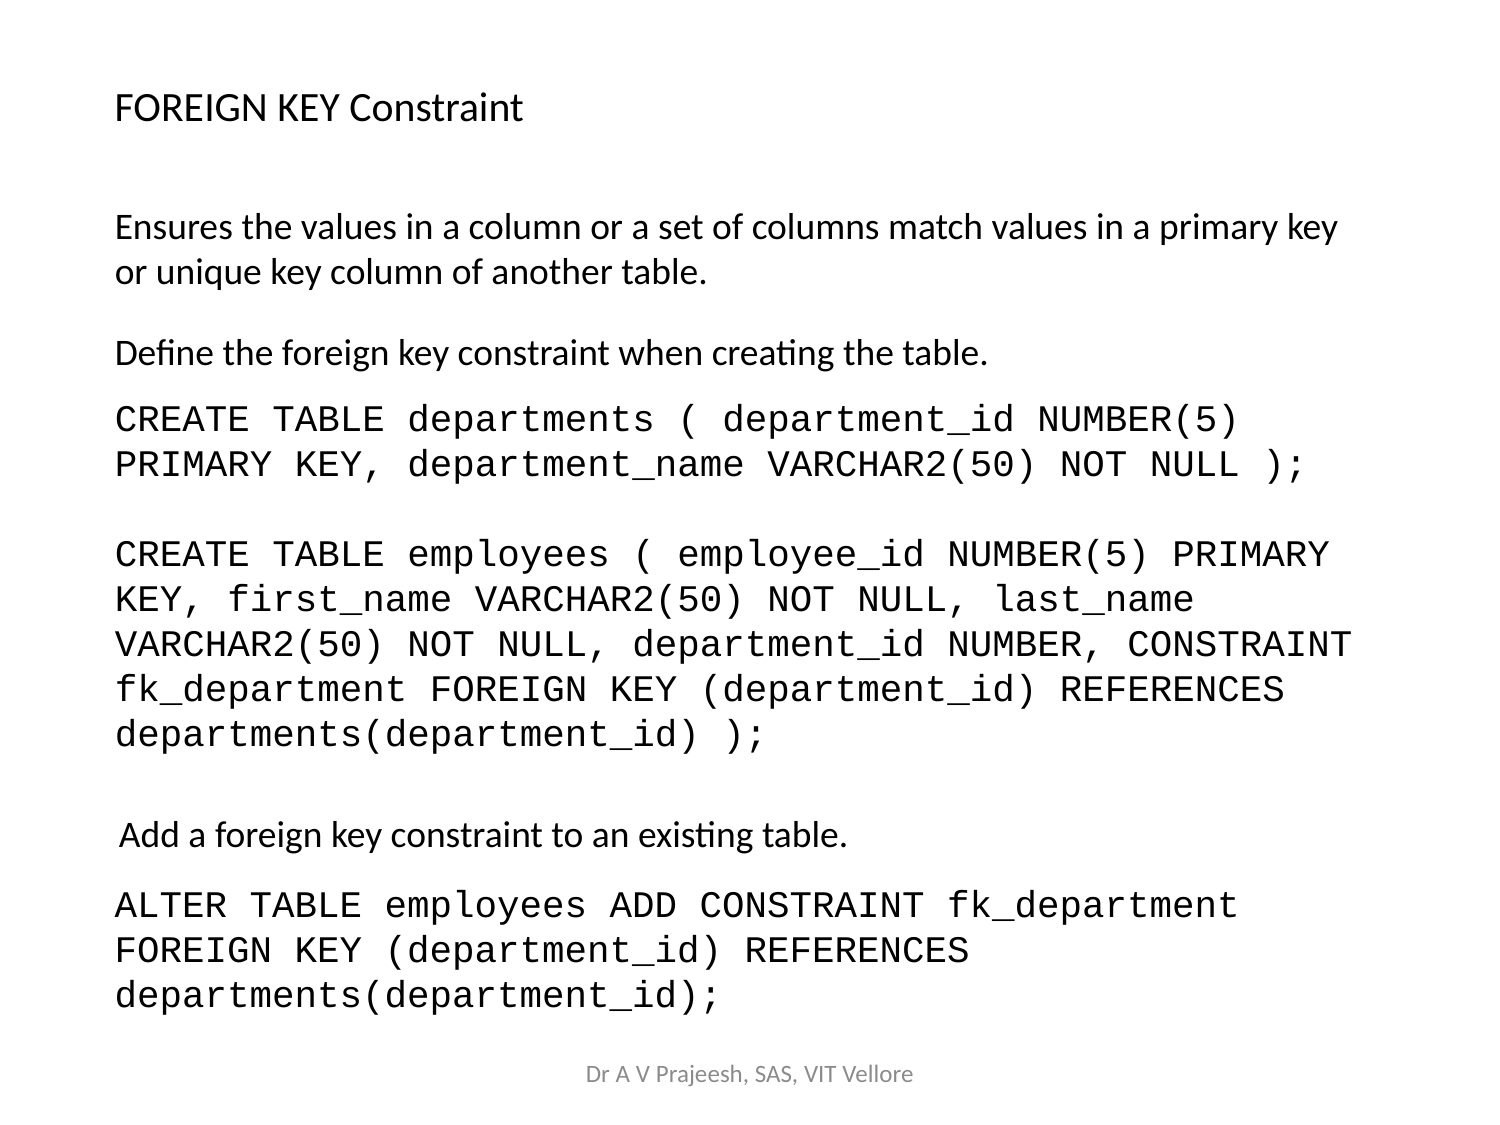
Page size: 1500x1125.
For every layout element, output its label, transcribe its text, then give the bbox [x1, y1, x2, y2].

text_box Ensures the values in a column or a set of columns match values in a primary key or unique key column of another table. [99, 194, 1386, 300]
text_box CREATE TABLE departments ( department_id NUMBER(5) PRIMARY KEY, department_name VARCHAR2(50) NOT NULL ); CREATE TABLE employees ( employee_id NUMBER(5) PRIMARY KEY, first_name VARCHAR2(50) NOT NULL, last_name VARCHAR2(50) NOT NULL, department_id NUMBER, CONSTRAINT fk_department FOREIGN KEY (department_id) REFERENCES departments(department_id) ); [99, 386, 1386, 761]
text_box Define the foreign key constraint when creating the table. [99, 320, 1158, 380]
text_box ALTER TABLE employees ADD CONSTRAINT fk_department FOREIGN KEY (department_id) REFERENCES departments(department_id); [99, 872, 1420, 1023]
footer Dr A V Prajeesh, SAS, VIT Vellore [496, 1042, 1004, 1103]
text_box FOREIGN KEY Constraint [99, 72, 850, 138]
text_box Add a foreign key constraint to an existing table. [104, 757, 865, 908]
